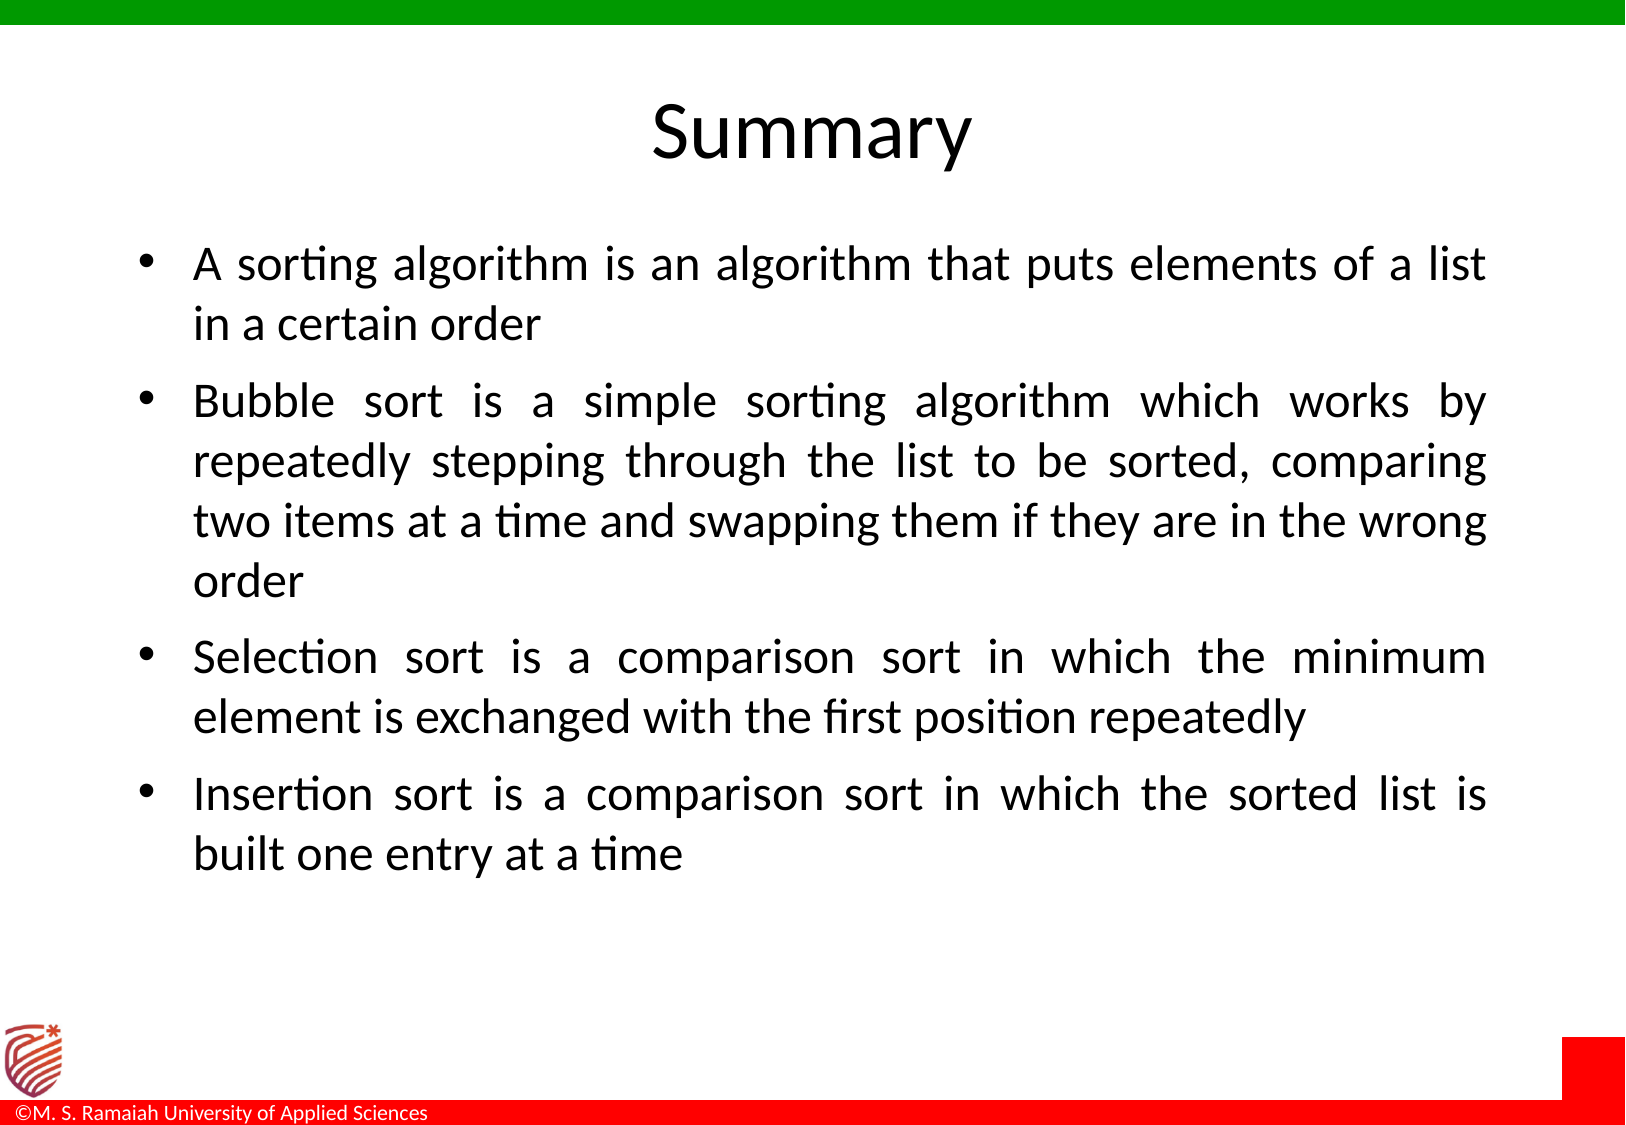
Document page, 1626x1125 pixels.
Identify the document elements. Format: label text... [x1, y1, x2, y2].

text_box A sorting algorithm is an algorithm that puts elements of a list in a certain order Bubble sort is a simple sorting algorithm which works by repeatedly stepping through the list to be sorted, comparing two items at a time and swapping them if they are in the wrong order Selection sort is a comparison sort in which the minimum element is exchanged with the first position repeatedly Insertion sort is a comparison sort in which the sorted list is built one entry at a time [121, 222, 1503, 1039]
text_box Summary [121, 23, 1503, 222]
picture [0, 1013, 69, 1100]
